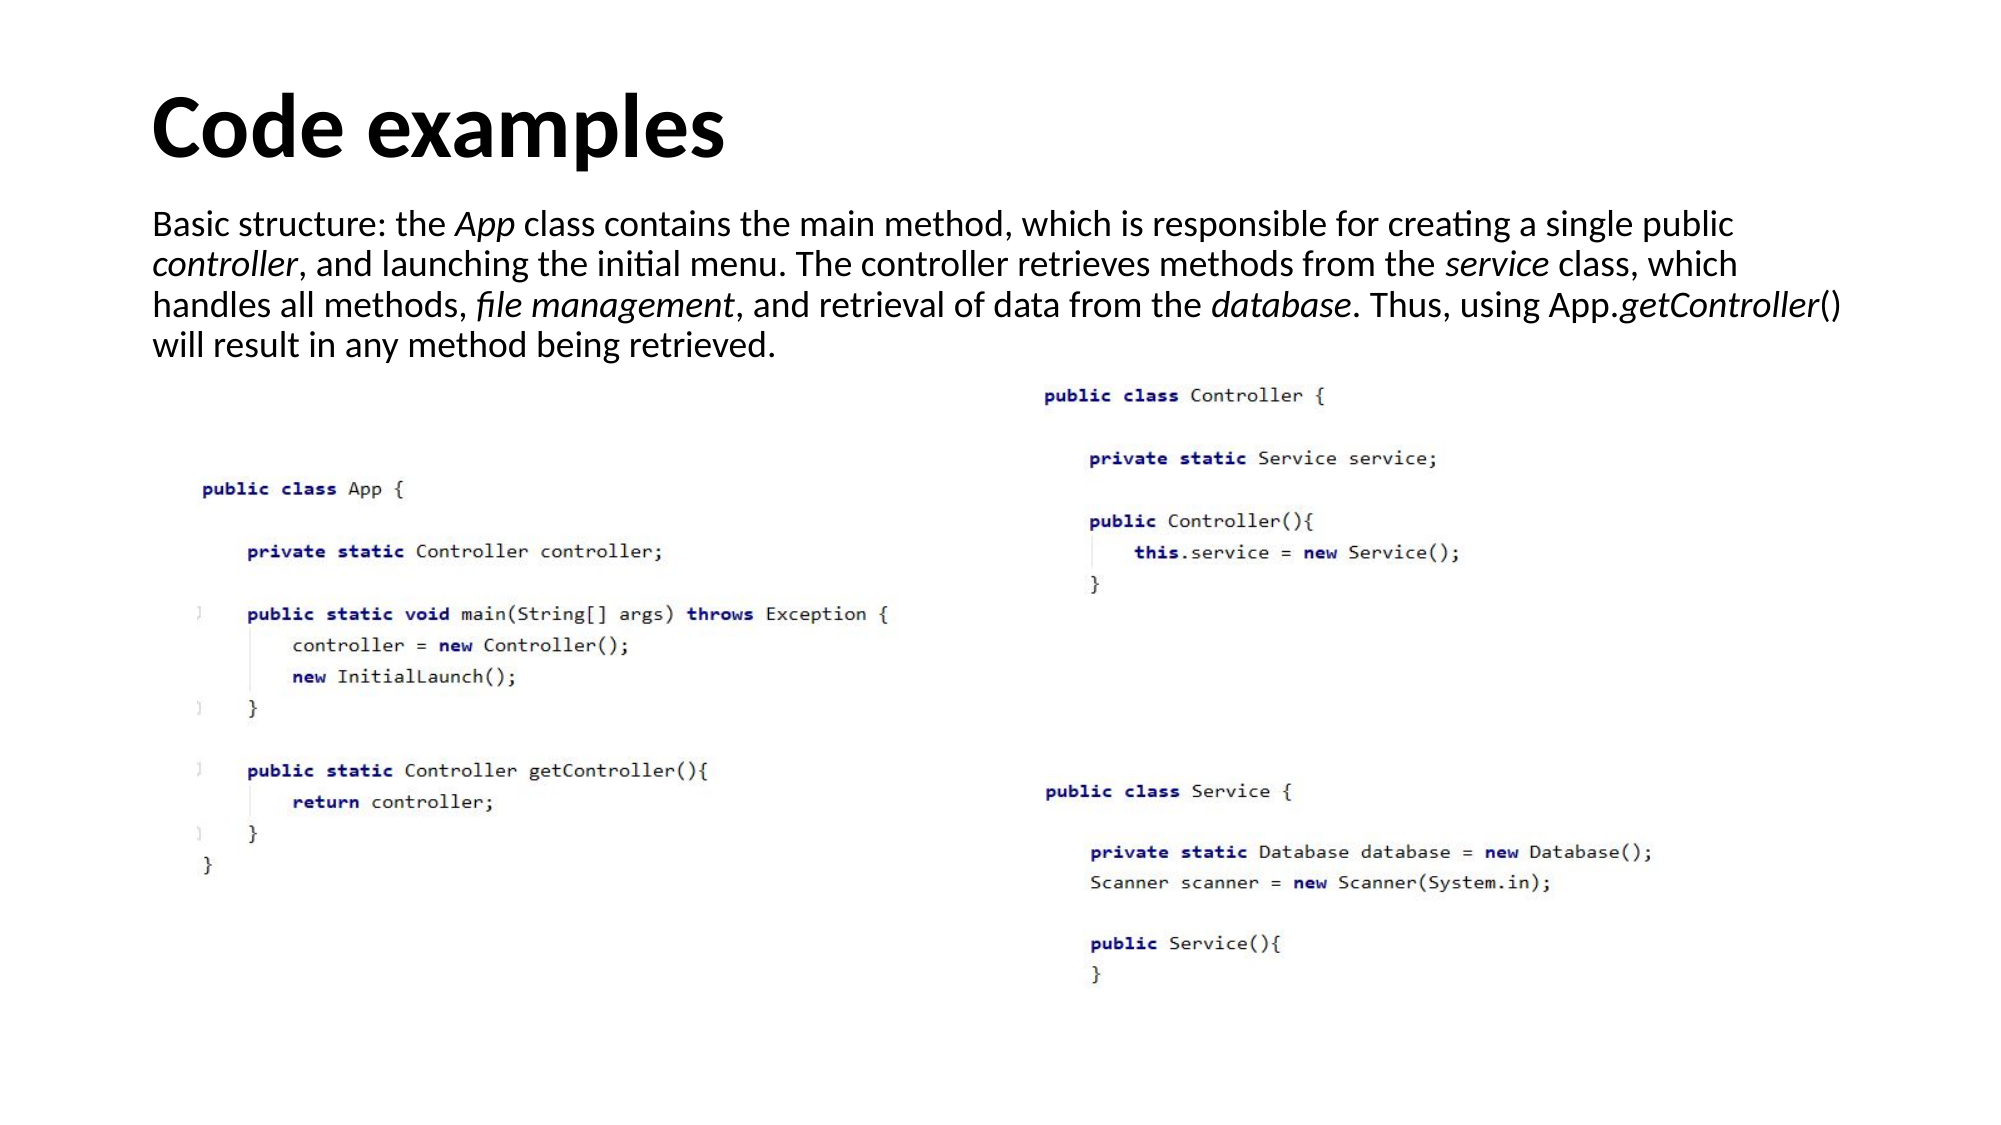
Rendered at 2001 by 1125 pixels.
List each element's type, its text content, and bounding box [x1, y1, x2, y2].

picture [197, 476, 902, 887]
picture [1044, 384, 1475, 600]
title Code examples [137, 59, 1863, 197]
picture [1044, 774, 1660, 998]
list Basic structure: the App class contains the main method, which is responsible for creating a single public controller, and launching the initial menu. The controller retrieves methods from the service class, which handles all methods, file management, and retrieval of data from the database. Thus, using App.getController() will result in any method being retrieved. [137, 197, 1863, 1014]
